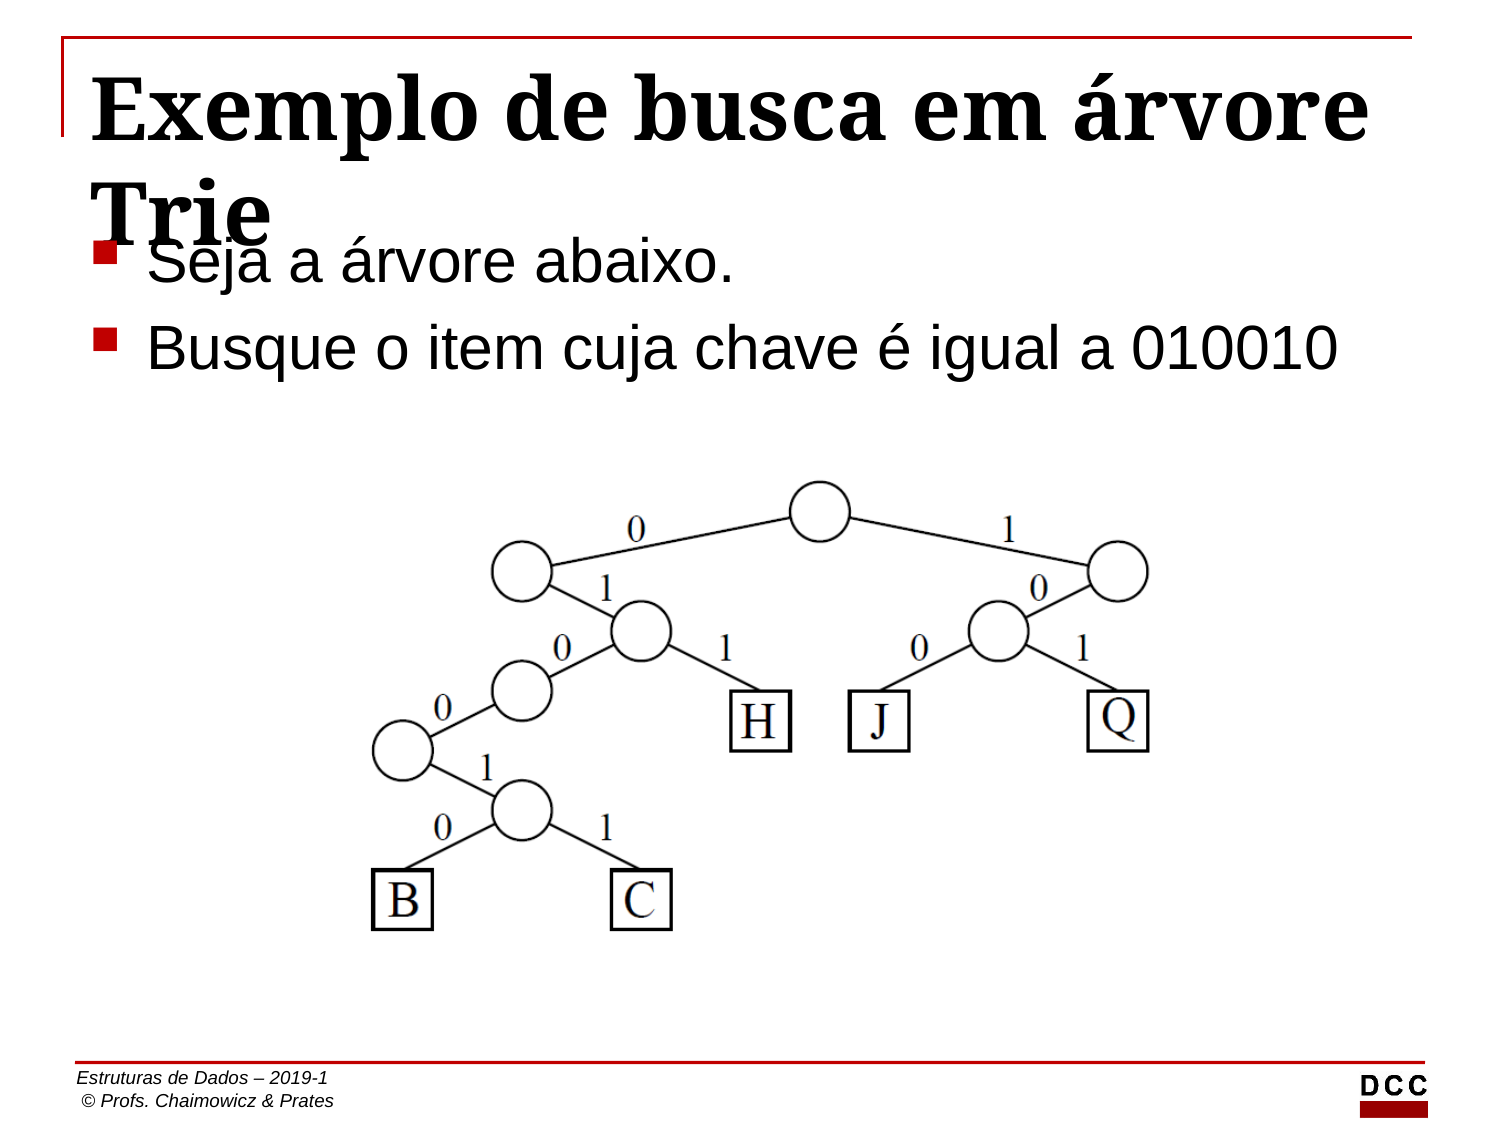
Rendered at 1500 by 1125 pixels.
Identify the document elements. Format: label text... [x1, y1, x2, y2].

picture [1355, 1065, 1433, 1124]
picture [349, 449, 1207, 950]
list Seja a árvore abaixo. Busque o item cuja chave é igual a 010010 [74, 212, 1426, 1038]
title Exemplo de busca em árvore Trie [74, 45, 1426, 188]
